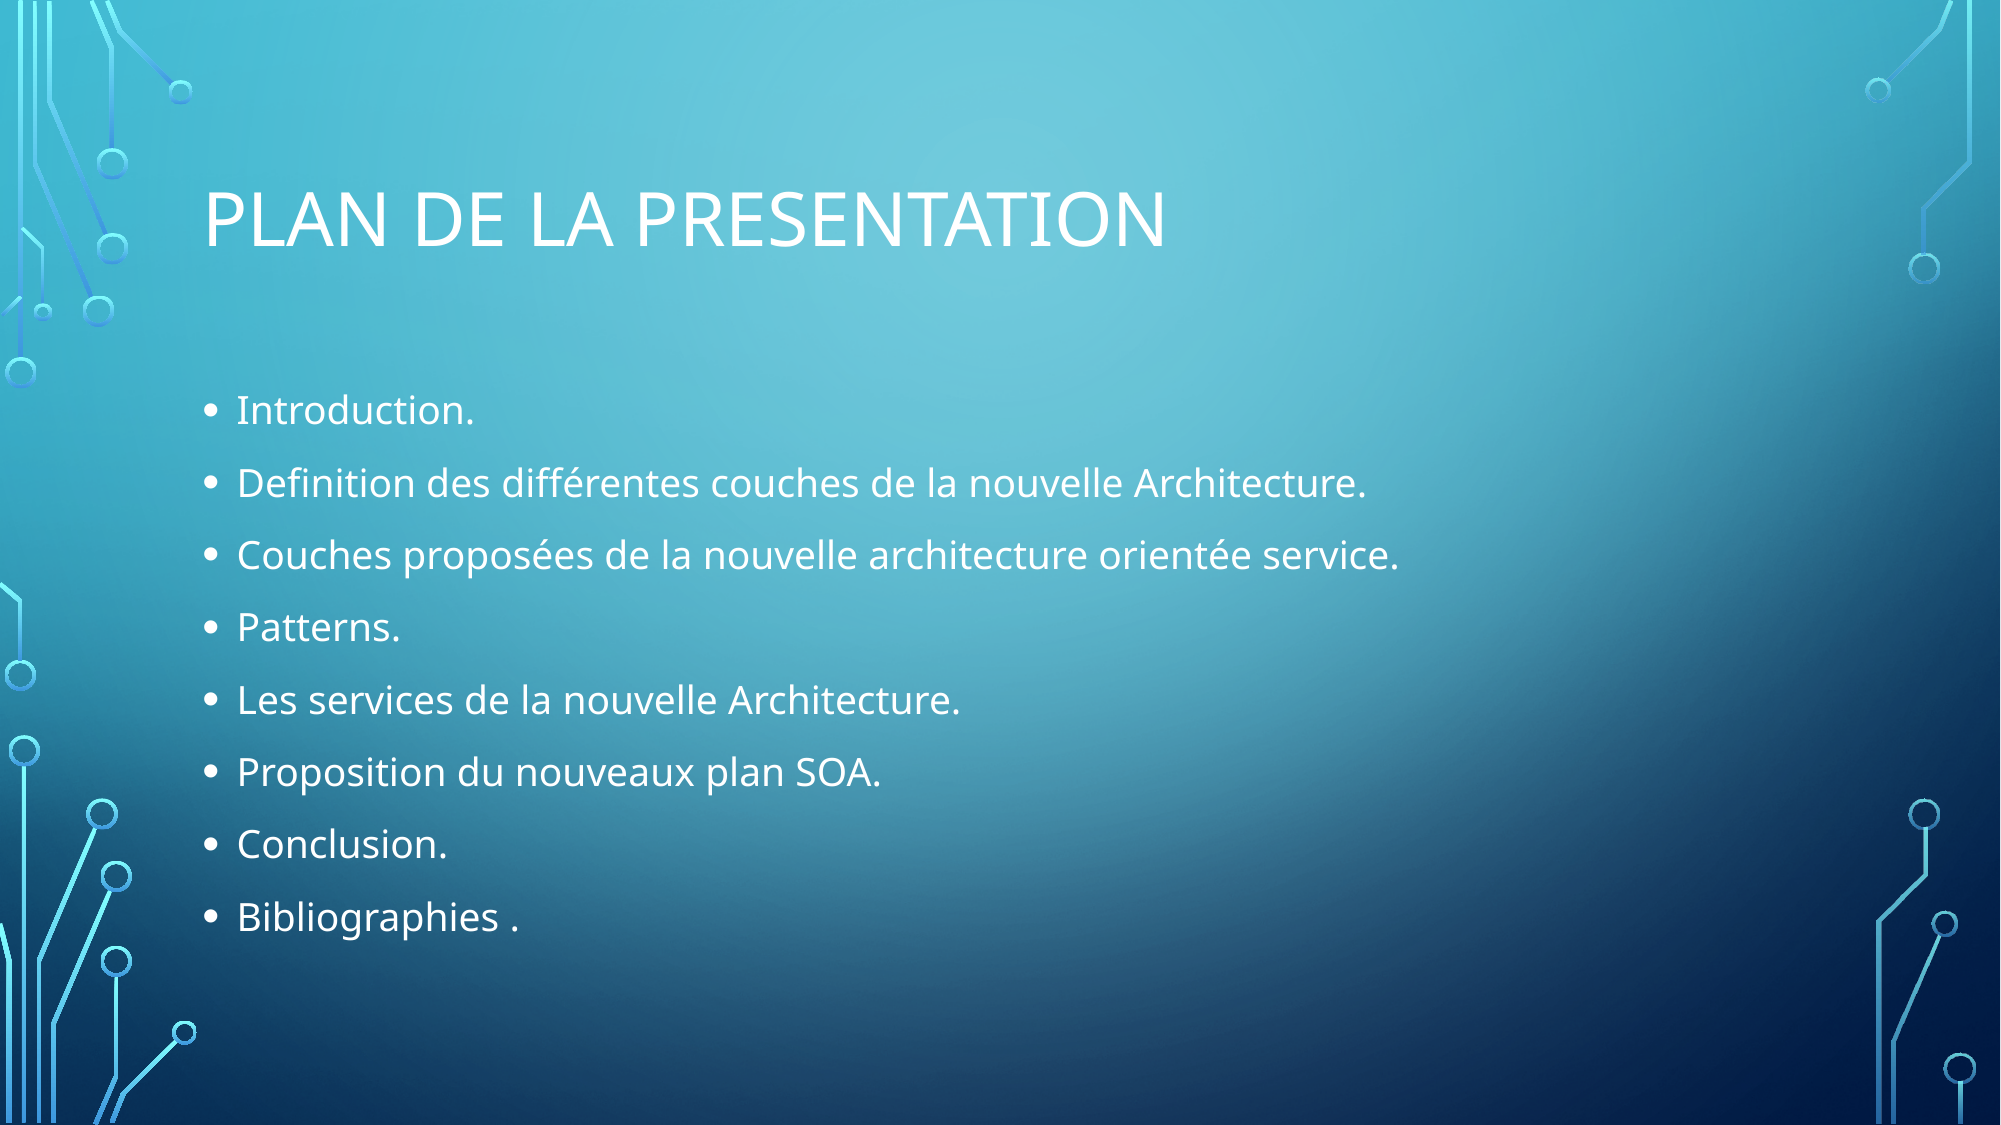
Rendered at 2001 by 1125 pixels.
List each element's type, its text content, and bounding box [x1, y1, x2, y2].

list Introduction. Definition des différentes couches de la nouvelle Architecture. Couches proposées de la nouvelle architecture orientée service. Patterns. Les services de la nouvelle Architecture. Proposition du nouveaux plan SOA. Conclusion. Bibliographies . [187, 369, 1813, 950]
title Plan de la presentation [187, 101, 1813, 344]
